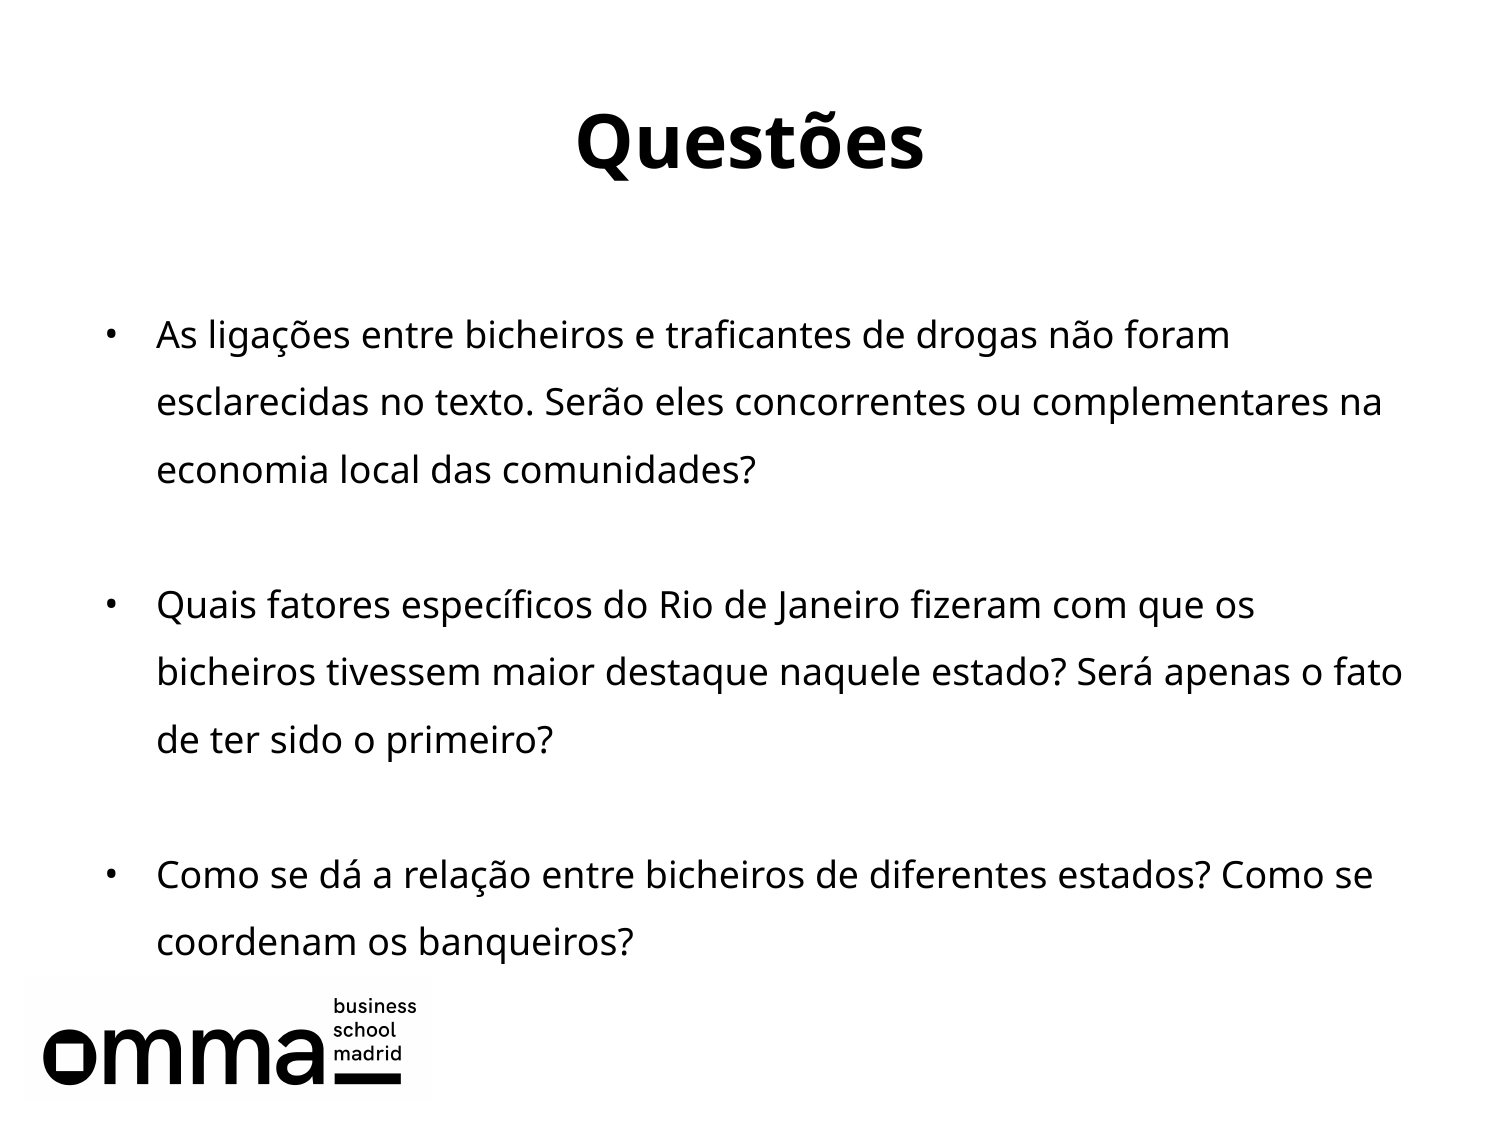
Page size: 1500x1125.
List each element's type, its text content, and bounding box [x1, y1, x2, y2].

list As ligações entre bicheiros e traficantes de drogas não foram esclarecidas no texto. Serão eles concorrentes ou complementares na economia local das comunidades? Quais fatores específicos do Rio de Janeiro fizeram com que os bicheiros tivessem maior destaque naquele estado? Será apenas o fato de ter sido o primeiro? Como se dá a relação entre bicheiros de diferentes estados? Como se coordenam os banqueiros? [75, 273, 1425, 985]
title Questões [75, 45, 1425, 233]
picture [24, 977, 432, 1101]
